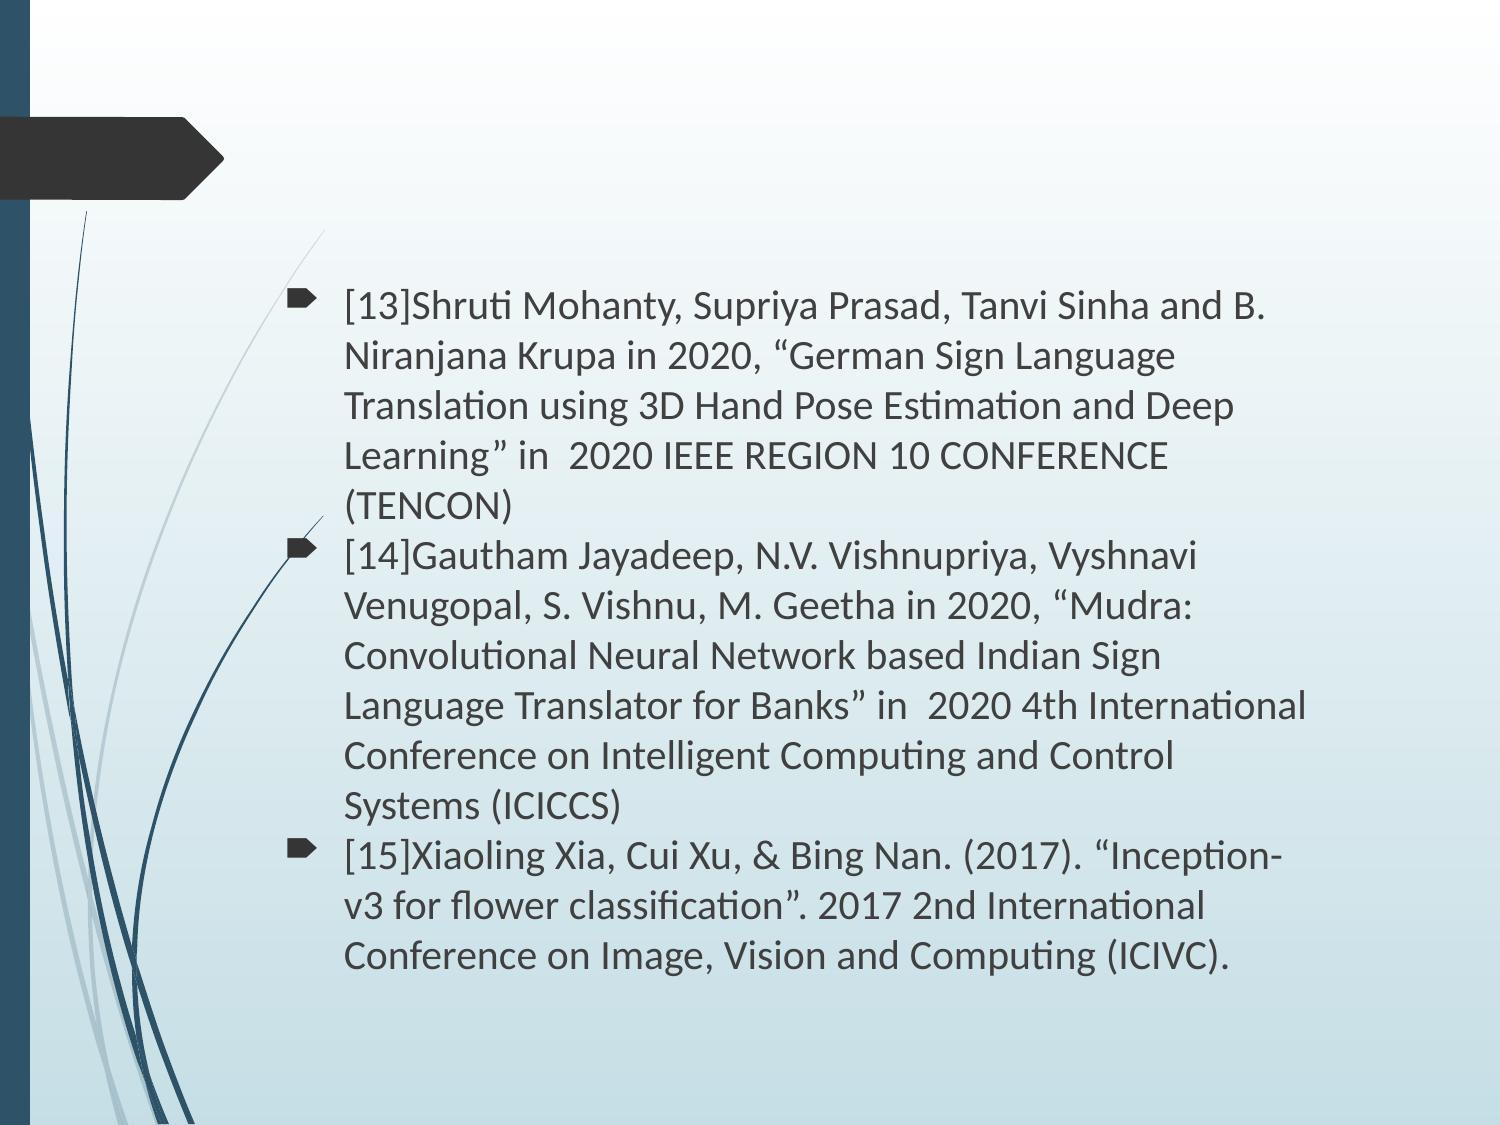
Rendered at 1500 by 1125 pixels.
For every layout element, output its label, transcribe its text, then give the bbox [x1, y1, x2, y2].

list [13]Shruti Mohanty, Supriya Prasad, Tanvi Sinha and B. Niranjana Krupa in 2020, “German Sign Language Translation using 3D Hand Pose Estimation and Deep Learning” in 2020 IEEE REGION 10 CONFERENCE (TENCON) [14]Gautham Jayadeep, N.V. Vishnupriya, Vyshnavi Venugopal, S. Vishnu, M. Geetha in 2020, “Mudra: Convolutional Neural Network based Indian Sign Language Translator for Banks” in 2020 4th International Conference on Intelligent Computing and Control Systems (ICICCS) [15]Xiaoling Xia, Cui Xu, & Bing Nan. (2017). “Inception-v3 for flower classification”. 2017 2nd International Conference on Image, Vision and Computing (ICIVC). [253, 270, 1336, 890]
